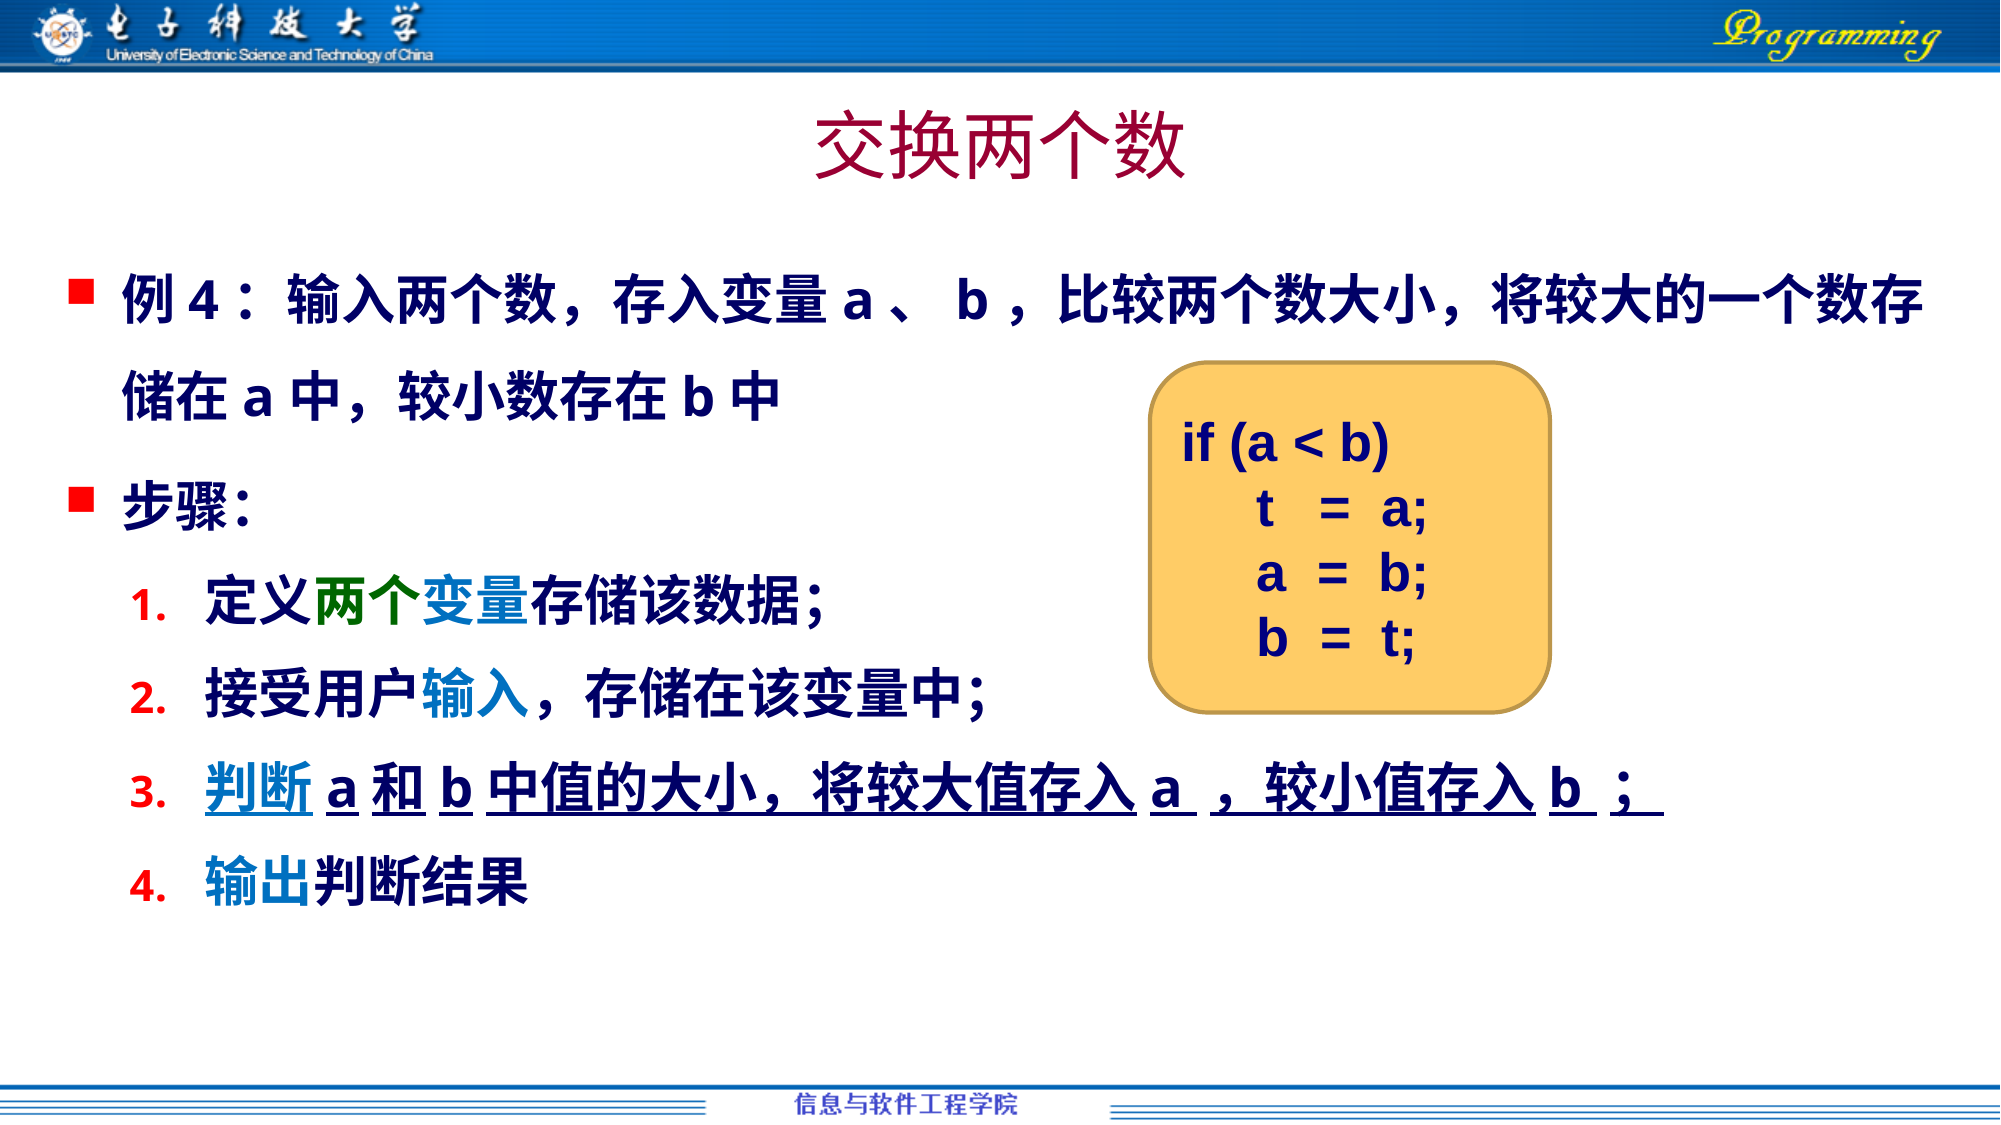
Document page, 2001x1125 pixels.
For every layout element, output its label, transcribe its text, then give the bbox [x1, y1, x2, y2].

picture [0, 0, 2000, 1125]
list 例4：输入两个数，存入变量a、b，比较两个数大小，将较大的一个数存储在a中，较小数存在b中 步骤： 定义两个变量存储该数据； 接受用户输入，存储在该变量中； 判断a和b中值的大小，将较大值存入a ，较小值存入b ； 输出判断结果 [50, 224, 1950, 1075]
title 交换两个数 [150, 87, 1850, 200]
text_box if (a < b) t = a; a = b; b = t; [1147, 360, 1553, 715]
